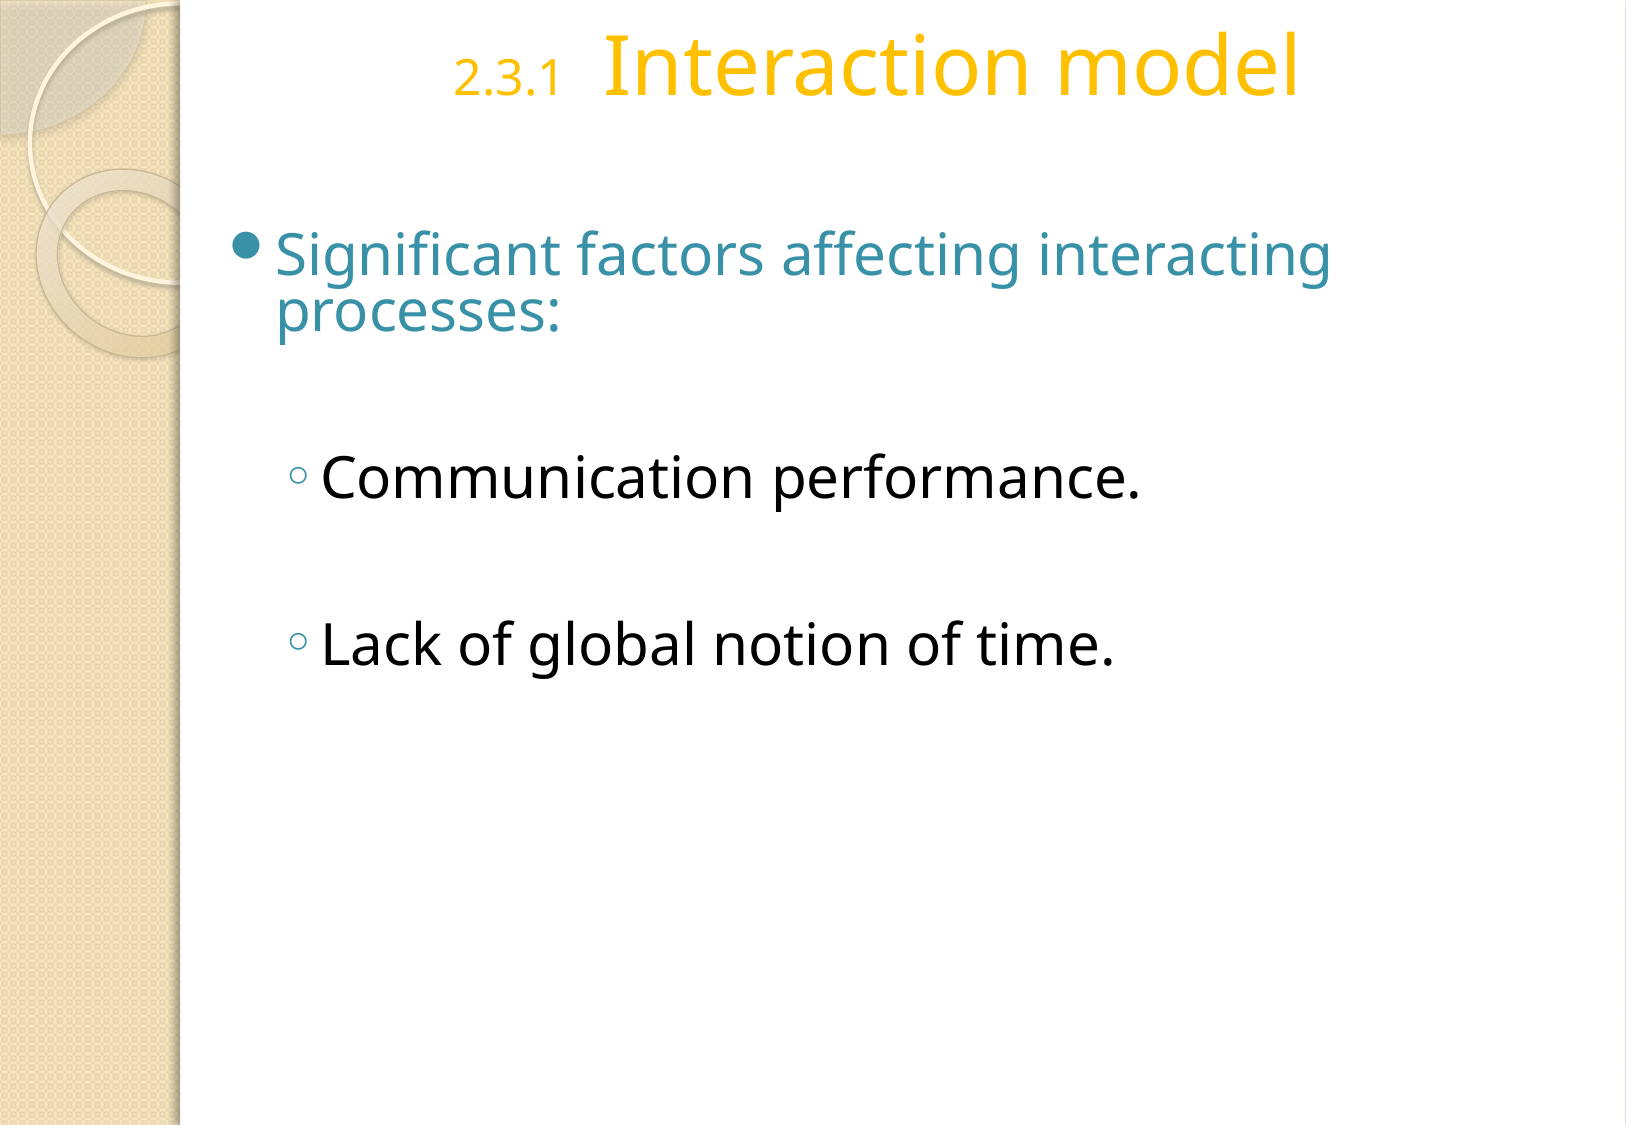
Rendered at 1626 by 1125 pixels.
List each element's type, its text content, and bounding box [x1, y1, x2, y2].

list Significant factors affecting interacting processes: Communication performance. Lack of global notion of time. [199, 140, 1625, 1076]
text_box 2.3.1 Interaction model [187, 0, 1569, 125]
